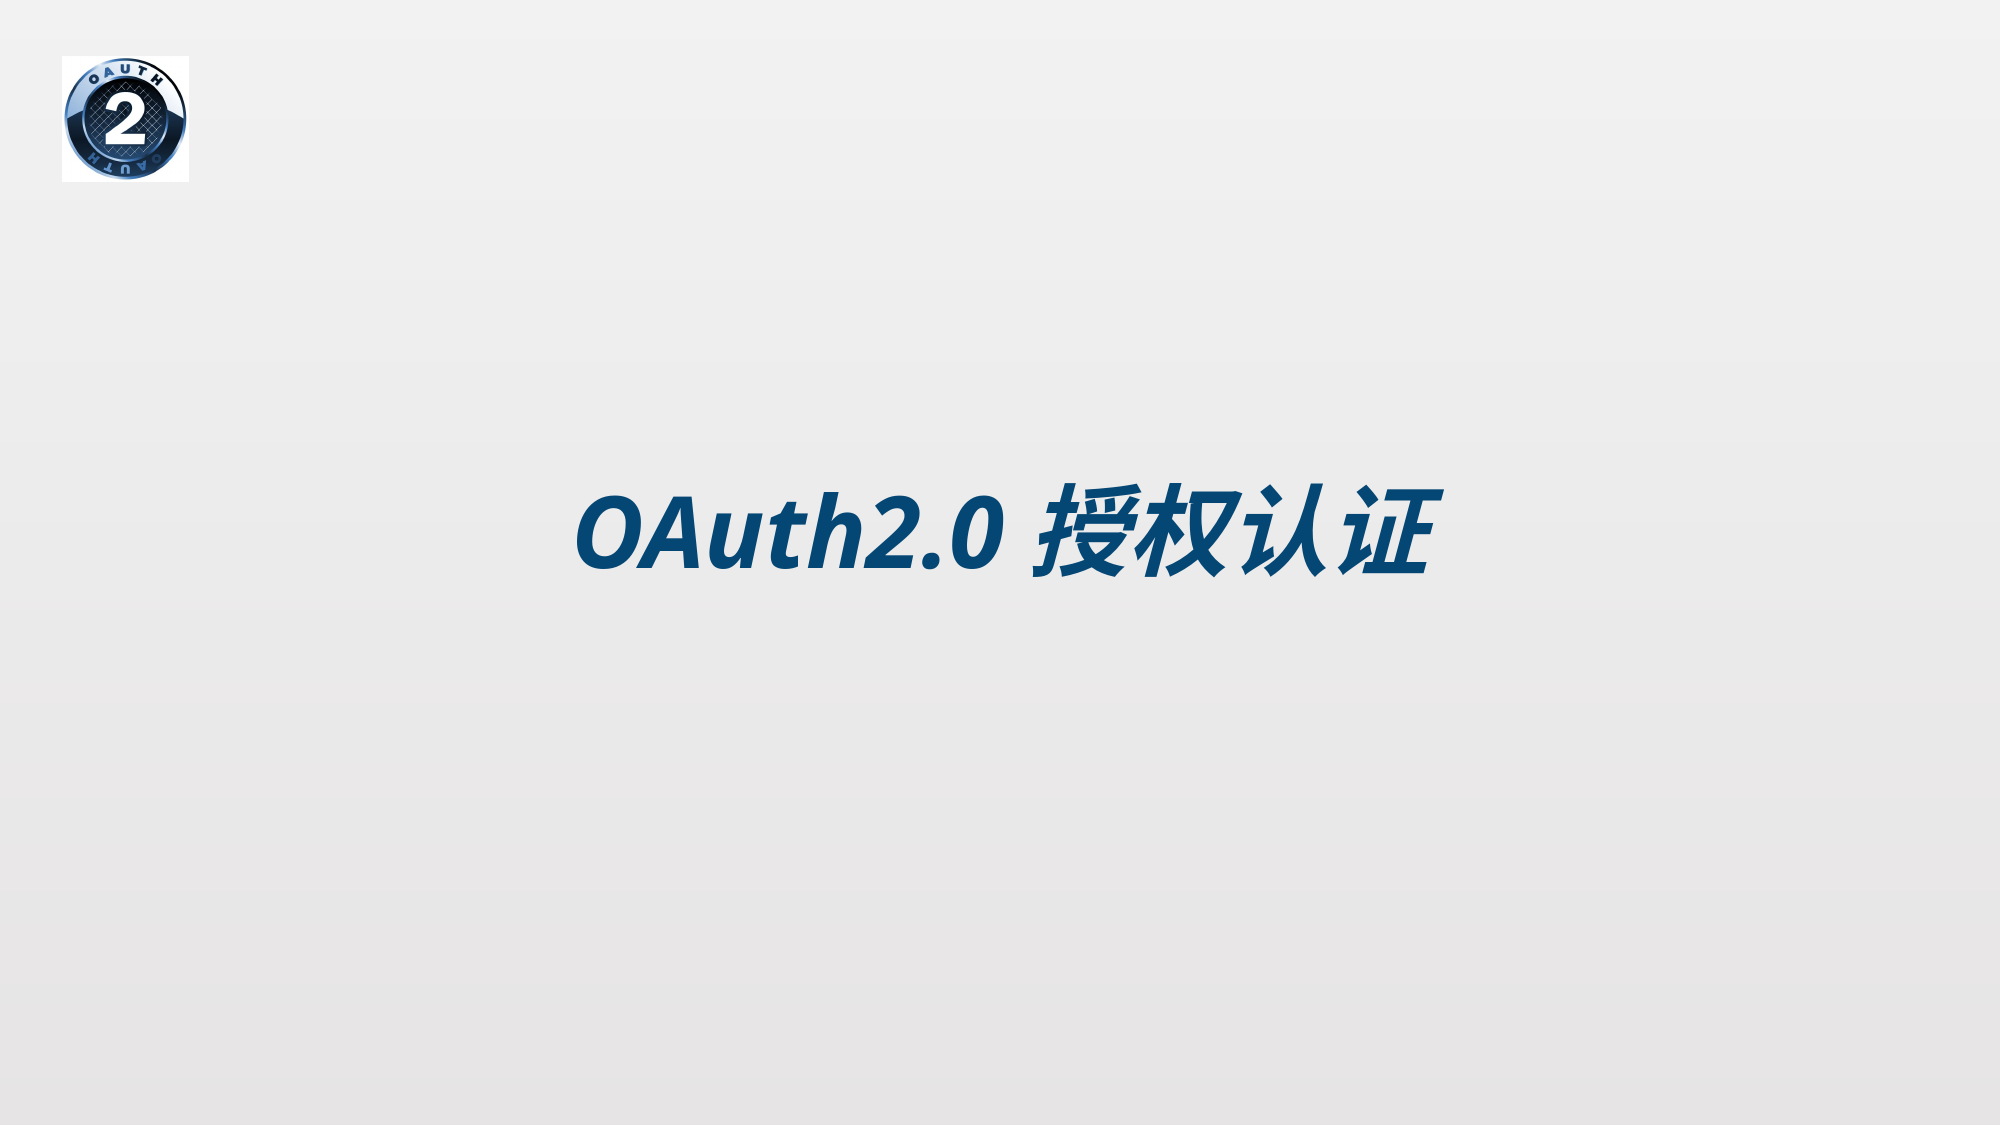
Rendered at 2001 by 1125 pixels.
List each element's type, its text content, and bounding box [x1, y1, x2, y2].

picture [62, 56, 189, 182]
text_box OAuth2.0授权认证 [372, 425, 1627, 596]
